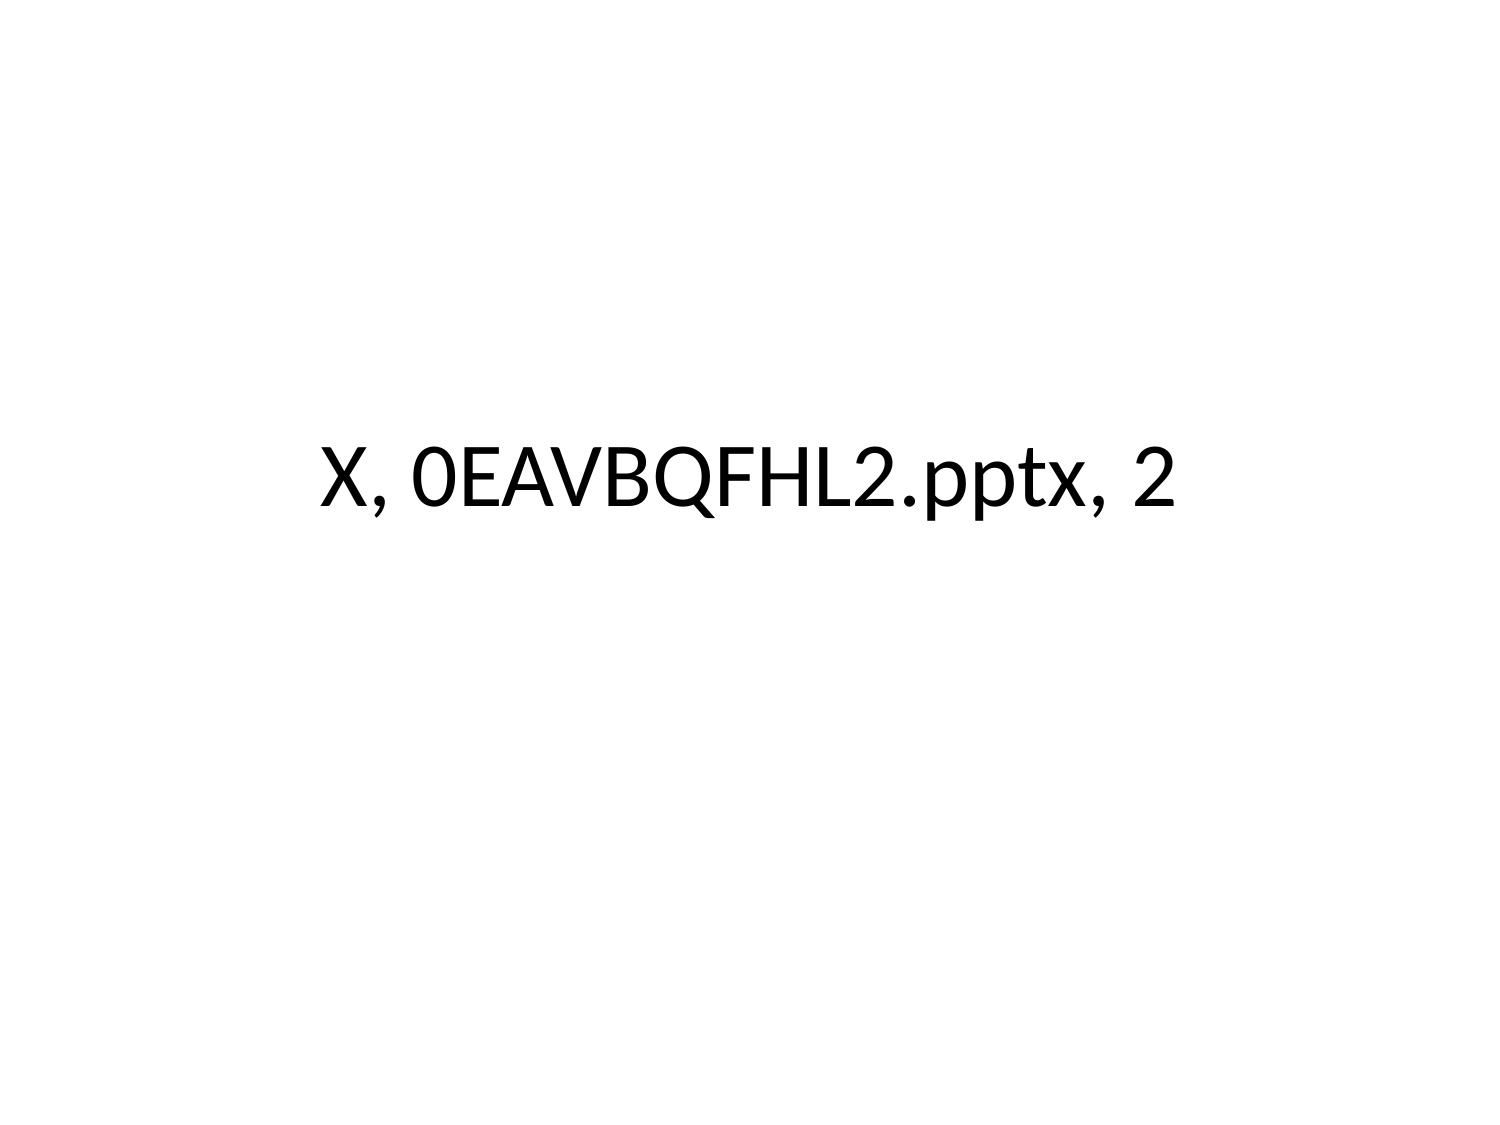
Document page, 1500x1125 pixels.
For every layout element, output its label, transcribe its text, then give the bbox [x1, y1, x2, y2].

title X, 0EAVBQFHL2.pptx, 2 [112, 349, 1388, 591]
